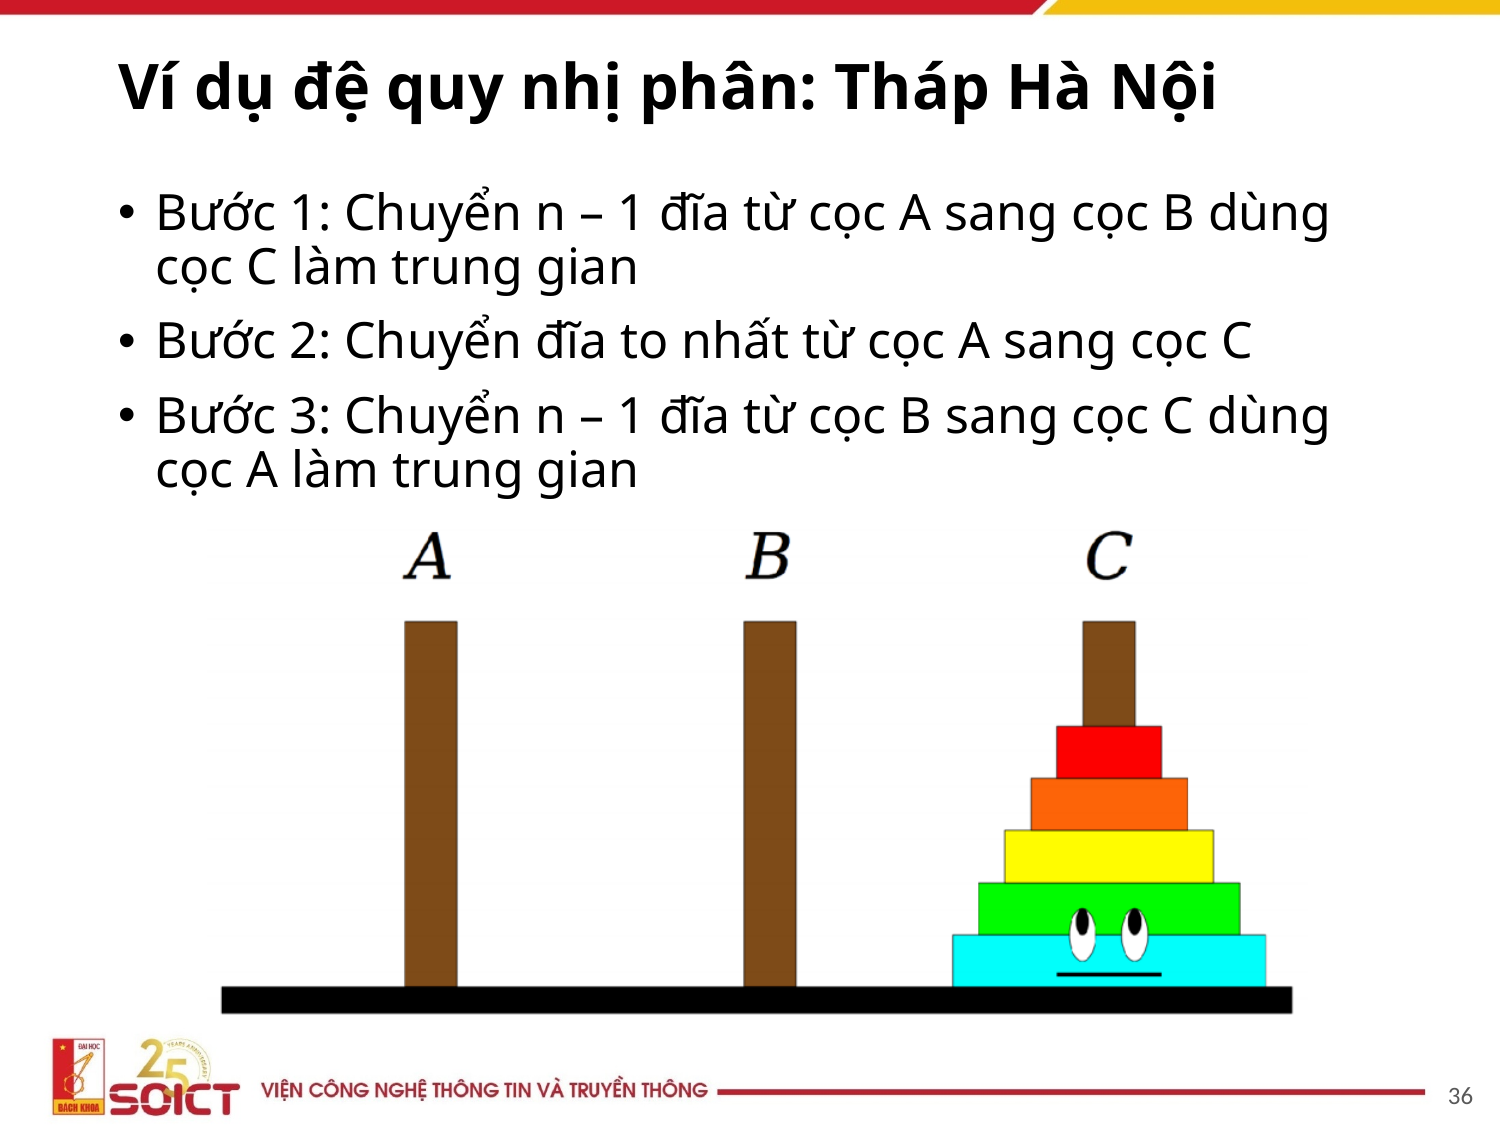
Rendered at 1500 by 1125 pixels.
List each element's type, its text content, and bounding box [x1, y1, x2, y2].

list Bước 1: Chuyển n – 1 đĩa từ cọc A sang cọc B dùng cọc C làm trung gian Bước 2: Chuyển đĩa to nhất từ cọc A sang cọc C Bước 3: Chuyển n – 1 đĩa từ cọc B sang cọc C dùng cọc A làm trung gian [103, 179, 1397, 997]
title Ví dụ đệ quy nhị phân: Tháp Hà Nội [103, 24, 1397, 155]
slide_number 36 [1300, 1065, 1489, 1125]
picture [0, 0, 1500, 1125]
